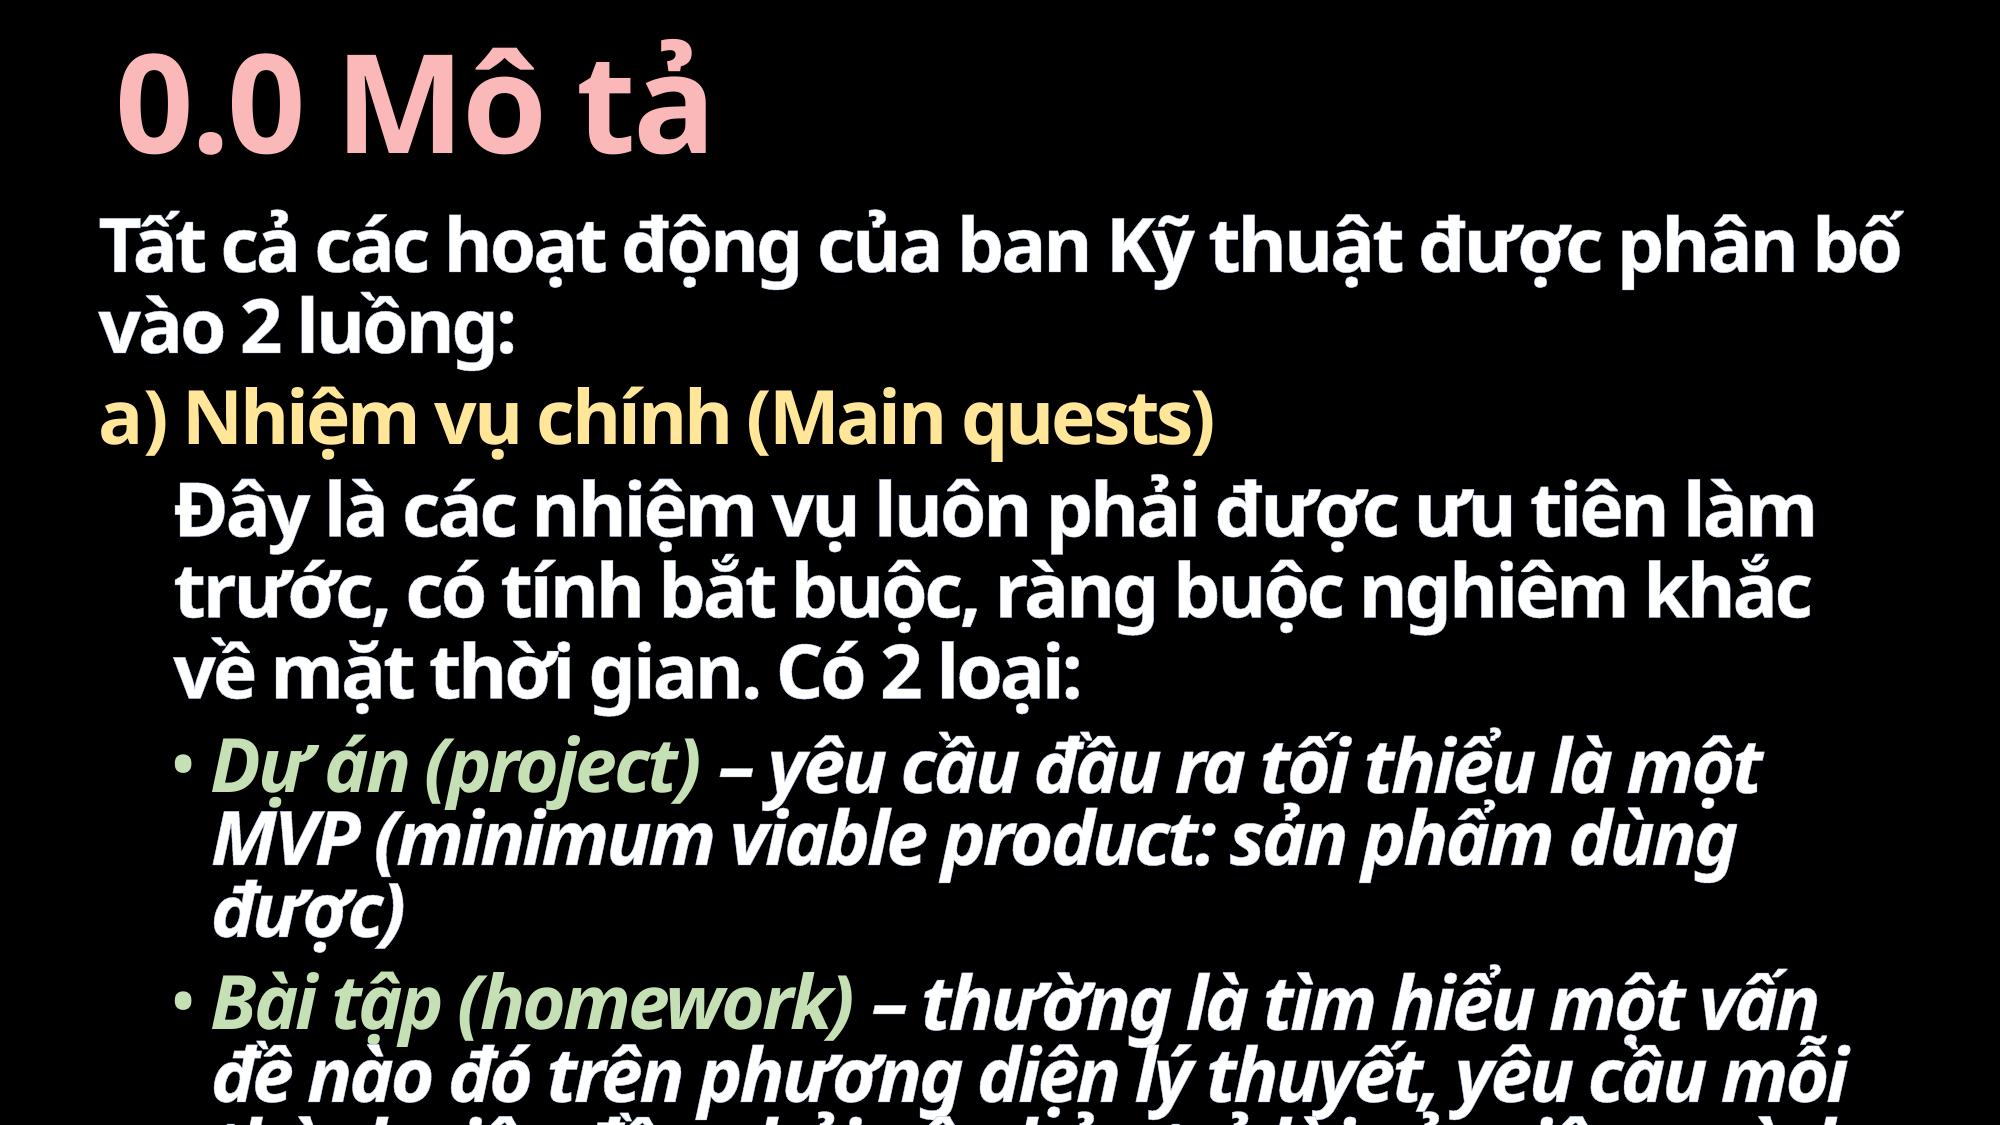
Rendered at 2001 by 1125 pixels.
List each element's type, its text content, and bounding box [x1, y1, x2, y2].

text_box 0.0 Mô tả [100, 0, 1826, 218]
list Tất cả các hoạt động của ban Kỹ thuật được phân bố vào 2 luồng: Nhiệm vụ chính (Main quests) Đây là các nhiệm vụ luôn phải được ưu tiên làm trước, có tính bắt buộc, ràng buộc nghiêm khắc về mặt thời gian. Có 2 loại: Dự án (project) – yêu cầu đầu ra tối thiểu là một MVP (minimum viable product: sản phẩm dùng được) Bài tập (homework) – thường là tìm hiểu một vấn đề nào đó trên phương diện lý thuyết, yêu cầu mỗi thành viên đều phải nộp bản trả lời của riêng mình. [83, 199, 1920, 1030]
